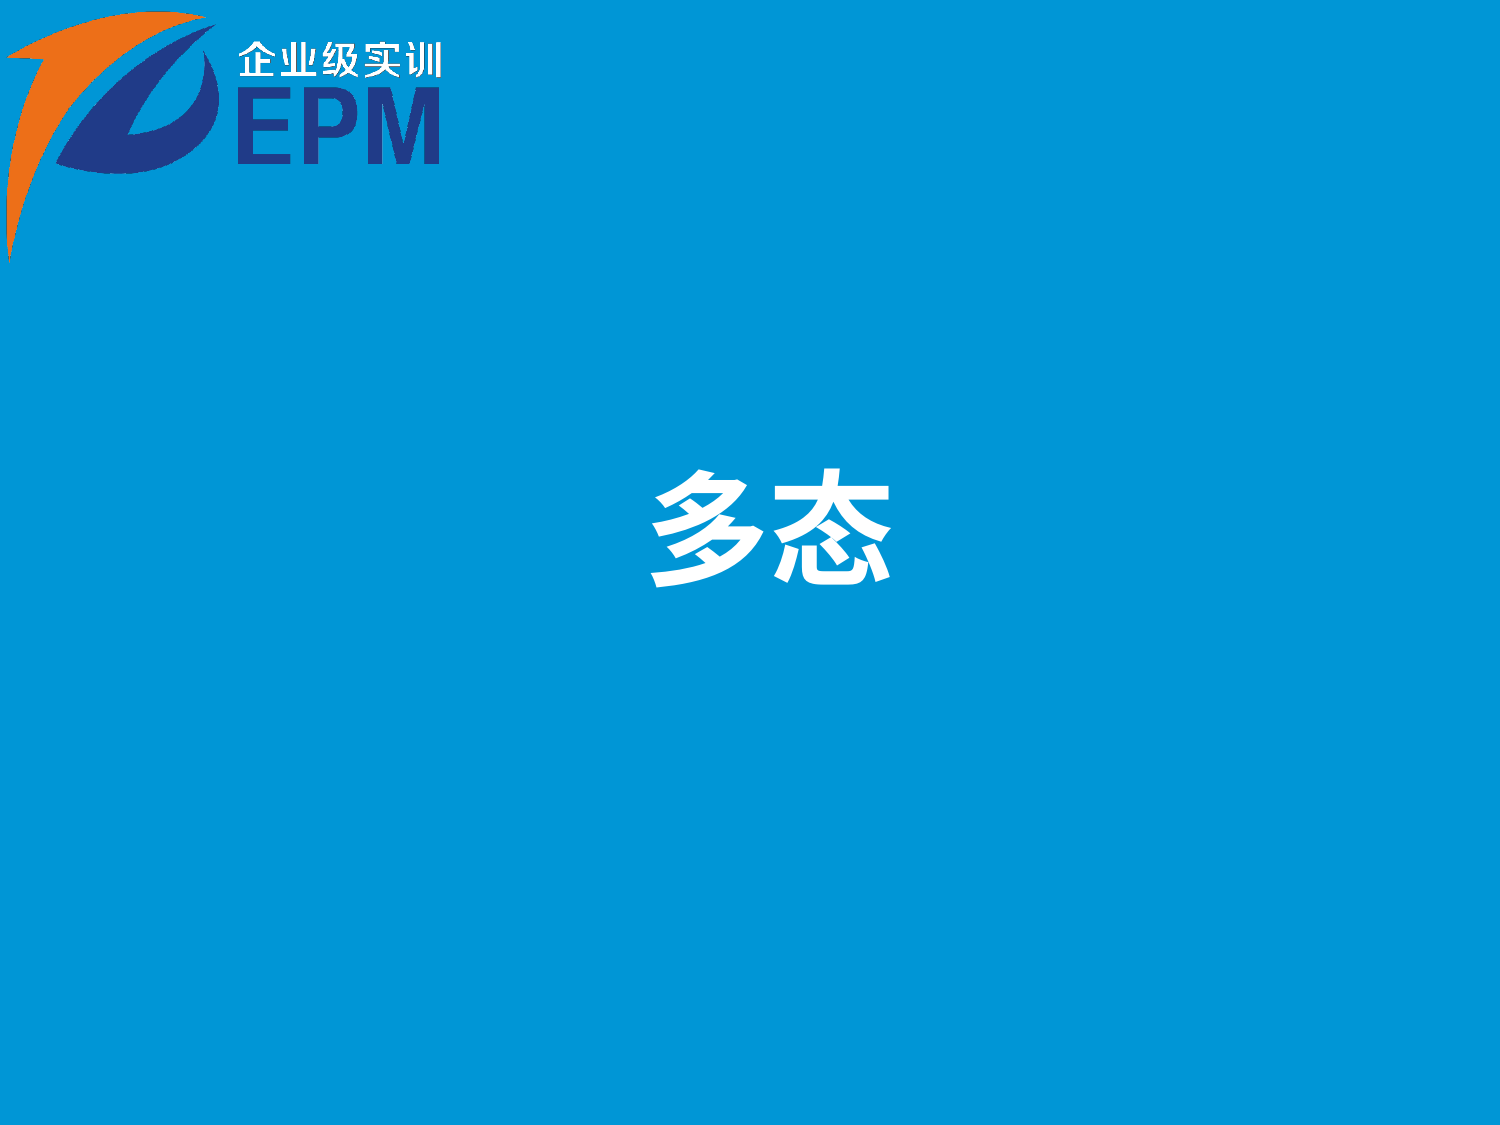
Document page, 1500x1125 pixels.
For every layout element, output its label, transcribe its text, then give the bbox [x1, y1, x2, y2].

picture [366, 42, 398, 51]
picture [324, 44, 356, 76]
picture [417, 43, 424, 76]
title 多态 [172, 217, 1367, 610]
picture [366, 51, 399, 77]
picture [282, 43, 316, 75]
picture [240, 53, 273, 75]
picture [283, 49, 288, 65]
picture [369, 88, 438, 163]
picture [310, 49, 315, 65]
picture [323, 43, 335, 67]
picture [369, 57, 379, 61]
picture [305, 88, 356, 163]
picture [7, 12, 201, 258]
picture [407, 54, 417, 74]
picture [57, 28, 218, 173]
picture [239, 88, 289, 163]
picture [240, 42, 274, 56]
